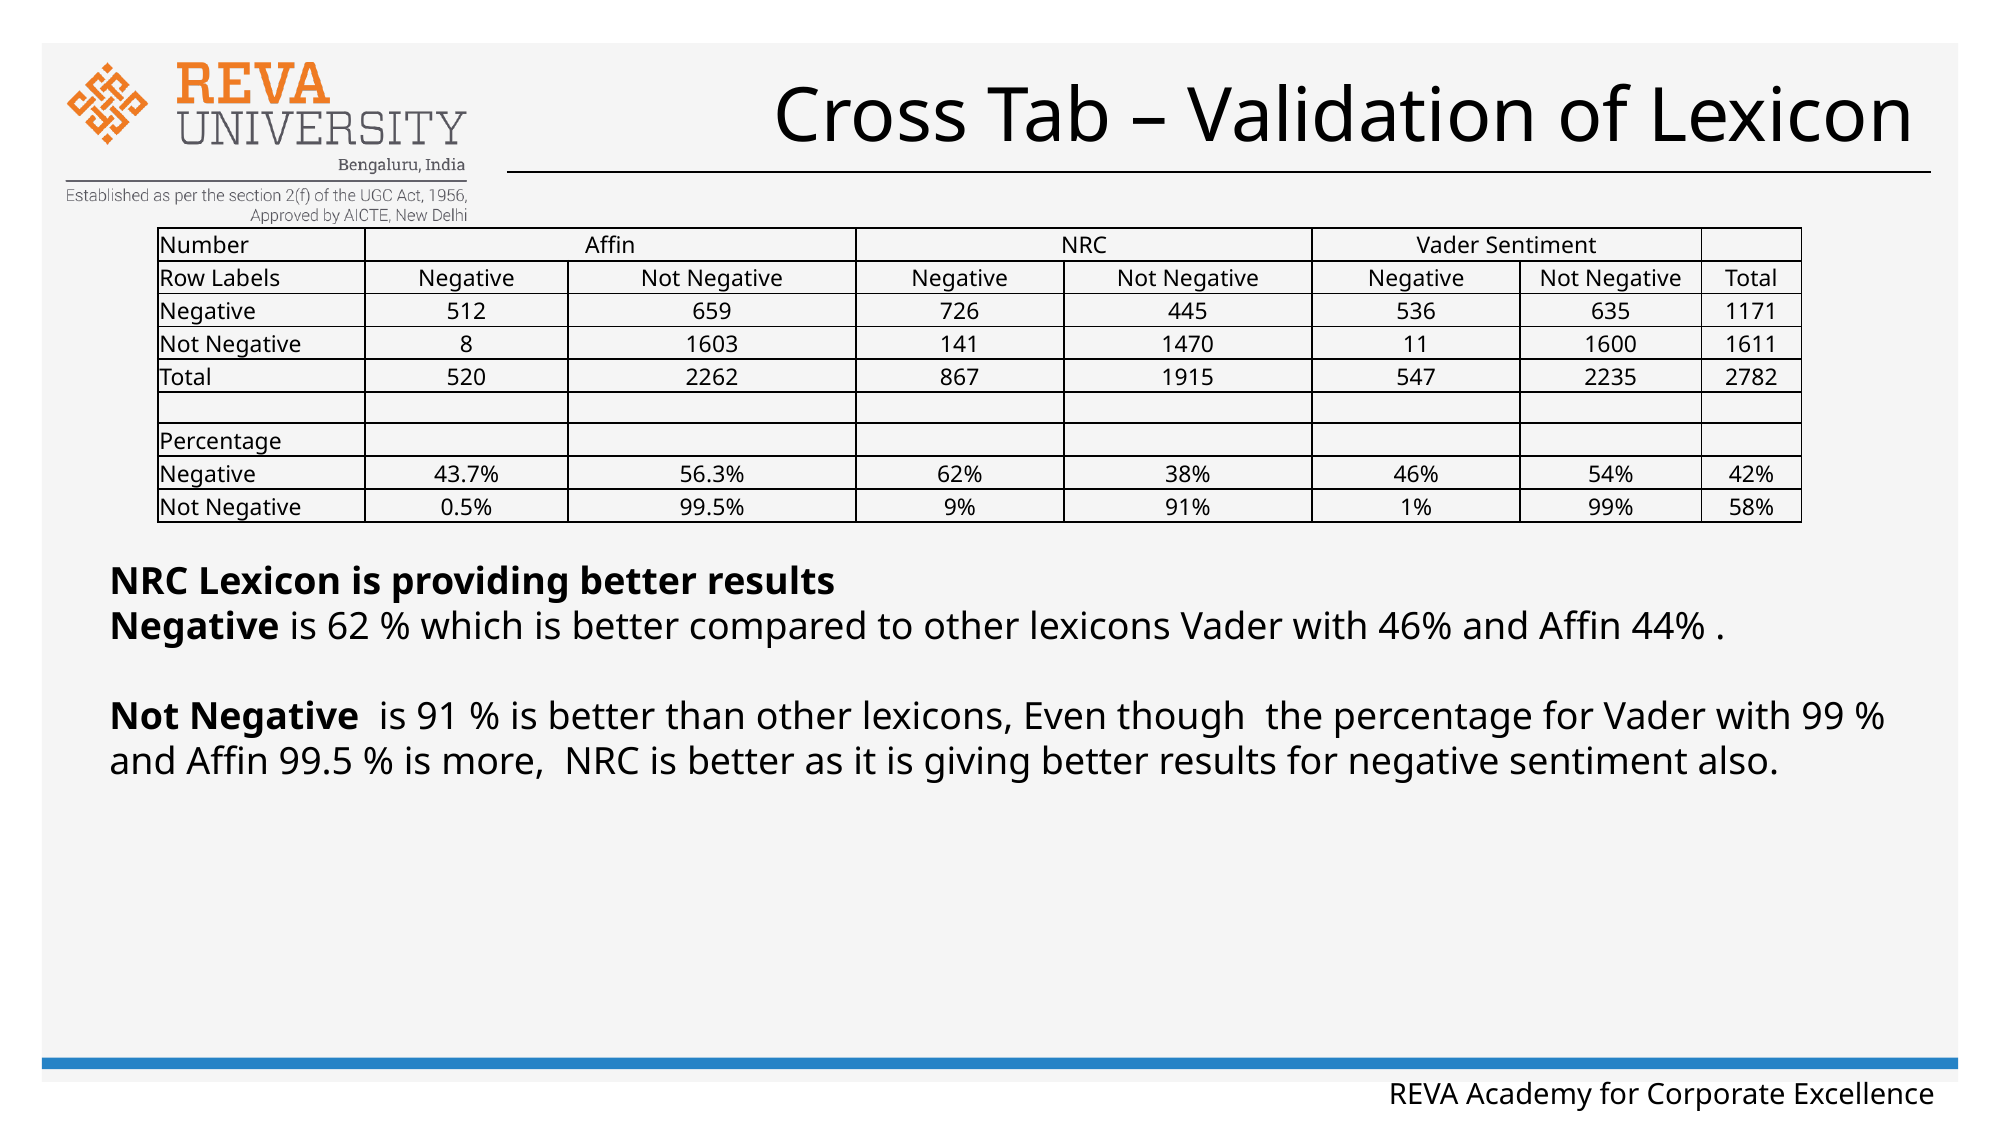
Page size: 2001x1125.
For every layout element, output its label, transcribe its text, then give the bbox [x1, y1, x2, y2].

table_cell 2235 [1521, 360, 1701, 391]
table_cell 536 [1313, 294, 1519, 326]
table_header NRC [857, 229, 1311, 260]
table_cell Not Negative [159, 327, 364, 358]
table_cell 2262 [569, 360, 855, 391]
table_cell 2782 [1702, 360, 1801, 391]
table_cell 62% [857, 457, 1063, 488]
table_cell Not Negative [1521, 262, 1701, 293]
table_cell 1470 [1065, 327, 1311, 358]
table_cell Not Negative [1065, 262, 1311, 293]
table_cell 1611 [1702, 327, 1801, 358]
table_header Vader Sentiment [1313, 229, 1701, 260]
table_header Affin [366, 229, 855, 260]
table_cell 141 [857, 327, 1063, 358]
table_cell Percentage [159, 424, 364, 455]
table_cell 43.7% [366, 457, 567, 488]
table_cell 547 [1313, 360, 1519, 391]
table_cell Negative [159, 457, 364, 488]
table_cell Not Negative [159, 490, 364, 521]
table_cell 56.3% [569, 457, 855, 488]
table_cell 445 [1065, 294, 1311, 326]
title Cross Tab – Validation of Lexicon [555, 62, 1931, 173]
table_cell 54% [1521, 457, 1701, 488]
table_cell 1603 [569, 327, 855, 358]
text_box NRC Lexicon is providing better results Negative is 62 % which is better compared to other lexicons Vader with 46% and Affin 44% . Not Negative is 91 % is better than other lexicons, Even though the percentage for Vader with 99 % and Affin 99.5 % is more, NRC is better as it is giving better results for negative sentiment also. [94, 549, 1910, 790]
picture [65, 62, 467, 224]
table_cell [1521, 424, 1701, 455]
table_cell [366, 424, 567, 455]
table_cell 1171 [1702, 294, 1801, 326]
table_cell 8 [366, 327, 567, 358]
table_cell [1313, 424, 1519, 455]
table_cell Negative [159, 294, 364, 326]
table_cell 1915 [1065, 360, 1311, 391]
table_cell [1065, 393, 1311, 422]
table_cell [857, 393, 1063, 422]
table_cell Negative [1313, 262, 1519, 293]
table_cell 1600 [1521, 327, 1701, 358]
table_cell Row Labels [159, 262, 364, 293]
table_cell 58% [1702, 490, 1801, 521]
table_cell [1313, 393, 1519, 422]
table_cell Negative [857, 262, 1063, 293]
table_header [1702, 229, 1801, 260]
table_cell 659 [569, 294, 855, 326]
table_cell 46% [1313, 457, 1519, 488]
table_header Number [159, 229, 364, 260]
table_cell 38% [1065, 457, 1311, 488]
table_cell 99% [1521, 490, 1701, 521]
table_cell Total [159, 360, 364, 391]
table_cell 0.5% [366, 490, 567, 521]
table_cell 512 [366, 294, 567, 326]
table_cell [366, 393, 567, 422]
table_cell [1702, 393, 1801, 422]
table_cell [857, 424, 1063, 455]
table_cell 1% [1313, 490, 1519, 521]
table_cell 9% [857, 490, 1063, 521]
table_cell [1521, 393, 1701, 422]
table_cell Not Negative [569, 262, 855, 293]
table_cell 42% [1702, 457, 1801, 488]
table_cell Total [1702, 262, 1801, 293]
table_cell [159, 393, 364, 422]
table_cell 11 [1313, 327, 1519, 358]
table_cell 91% [1065, 490, 1311, 521]
table_cell [1065, 424, 1311, 455]
table_cell [569, 393, 855, 422]
table_cell 520 [366, 360, 567, 391]
table_cell 99.5% [569, 490, 855, 521]
table_cell 867 [857, 360, 1063, 391]
table_cell [1702, 424, 1801, 455]
table_cell 635 [1521, 294, 1701, 326]
table_cell [569, 424, 855, 455]
table_cell Negative [366, 262, 567, 293]
table_cell 726 [857, 294, 1063, 326]
